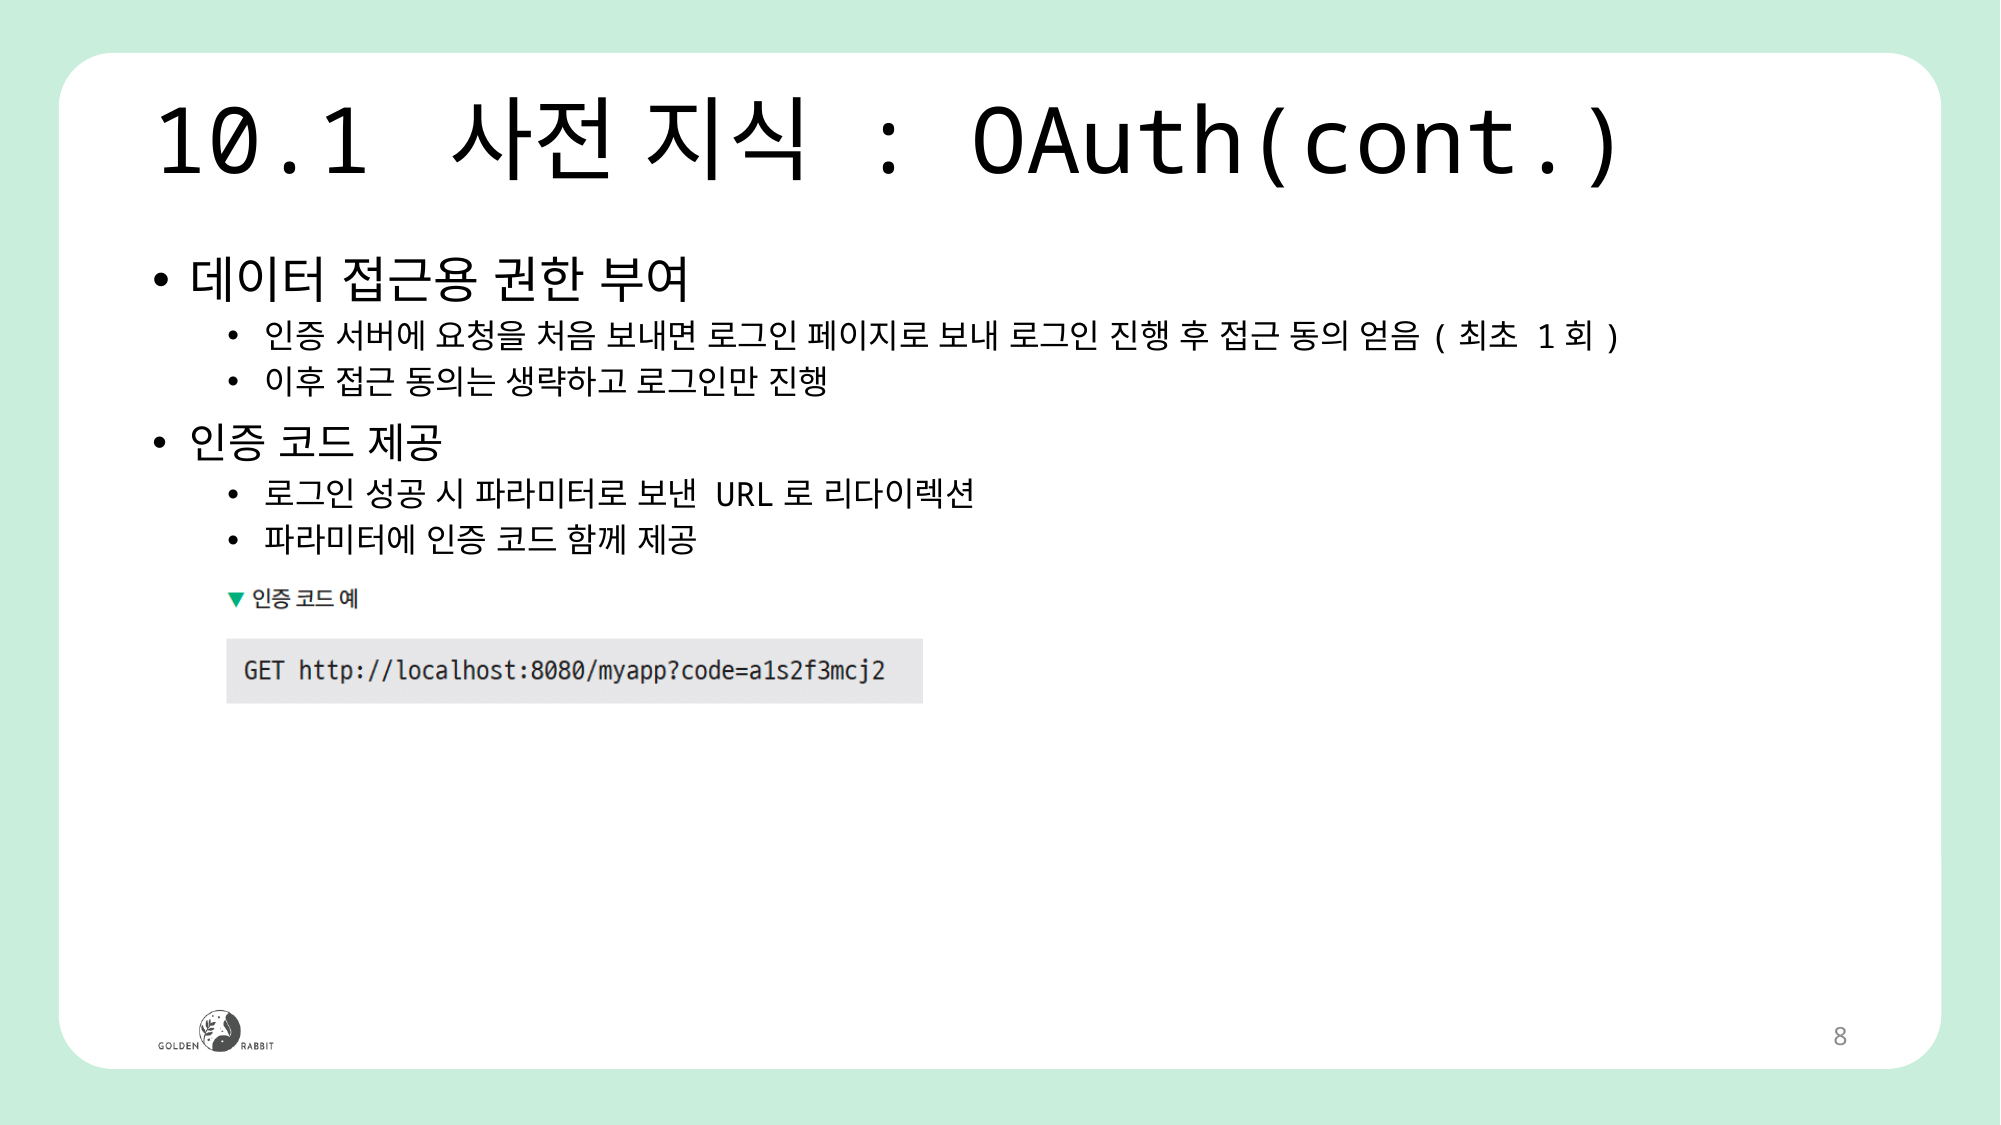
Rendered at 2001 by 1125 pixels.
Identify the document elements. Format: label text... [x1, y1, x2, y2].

list 데이터 접근용 권한 부여 인증 서버에 요청을 처음 보내면 로그인 페이지로 보내 로그인 진행 후 접근 동의 얻음(최초 1회) 이후 접근 동의는 생략하고 로그인만 진행 인증 코드 제공 로그인 성공 시 파라미터로 보낸 URL로 리다이렉션 파라미터에 인증 코드 함께 제공 [137, 247, 1863, 968]
title 10.1 사전 지식 : OAuth(cont.) [137, 87, 1863, 201]
picture [153, 968, 278, 1093]
picture [214, 580, 923, 715]
slide_number 8 [1412, 1007, 1863, 1068]
